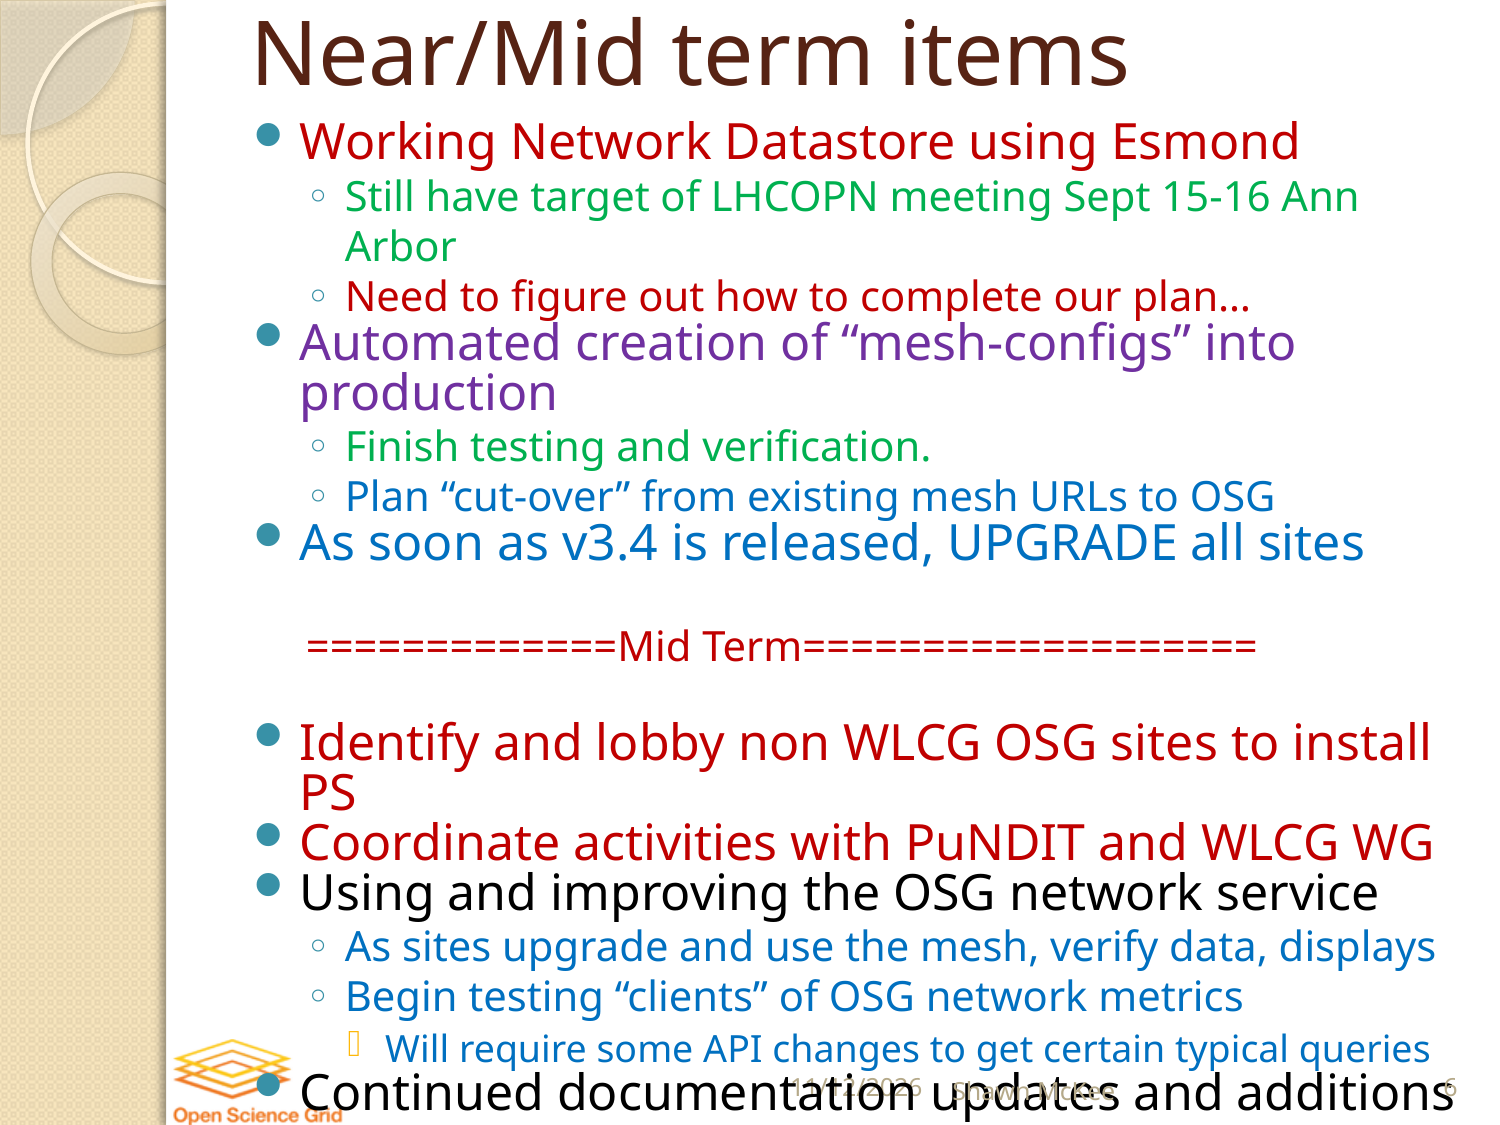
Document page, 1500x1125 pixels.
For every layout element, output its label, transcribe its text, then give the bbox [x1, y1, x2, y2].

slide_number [587, 1034, 937, 1113]
picture [350, 1039, 357, 1055]
slide_number 6 [1413, 1034, 1488, 1113]
title Near/Mid term items [235, 0, 1466, 112]
footer Shawn McKee [937, 1034, 1413, 1113]
list Working Network Datastore using Esmond Still have target of LHCOPN meeting Sept 15-16 Ann Arbor Need to figure out how to complete our plan… Automated creation of “mesh-configs” into production Finish testing and verification. Plan “cut-over” from existing mesh URLs to OSG As soon as v3.4 is released, UPGRADE all sites =============Mid Term=================== Identify and lobby non WLCG OSG sites to install PS Coordinate activities with PuNDIT and WLCG WG Using and improving the OSG network service As sites upgrade and use the mesh, verify data, displays Begin testing “clients” of OSG network metrics Will require some API changes to get certain typical queries Continued documentation updates and additions Maintain/update documented procedures [225, 112, 1477, 1035]
picture [150, 1039, 385, 1125]
